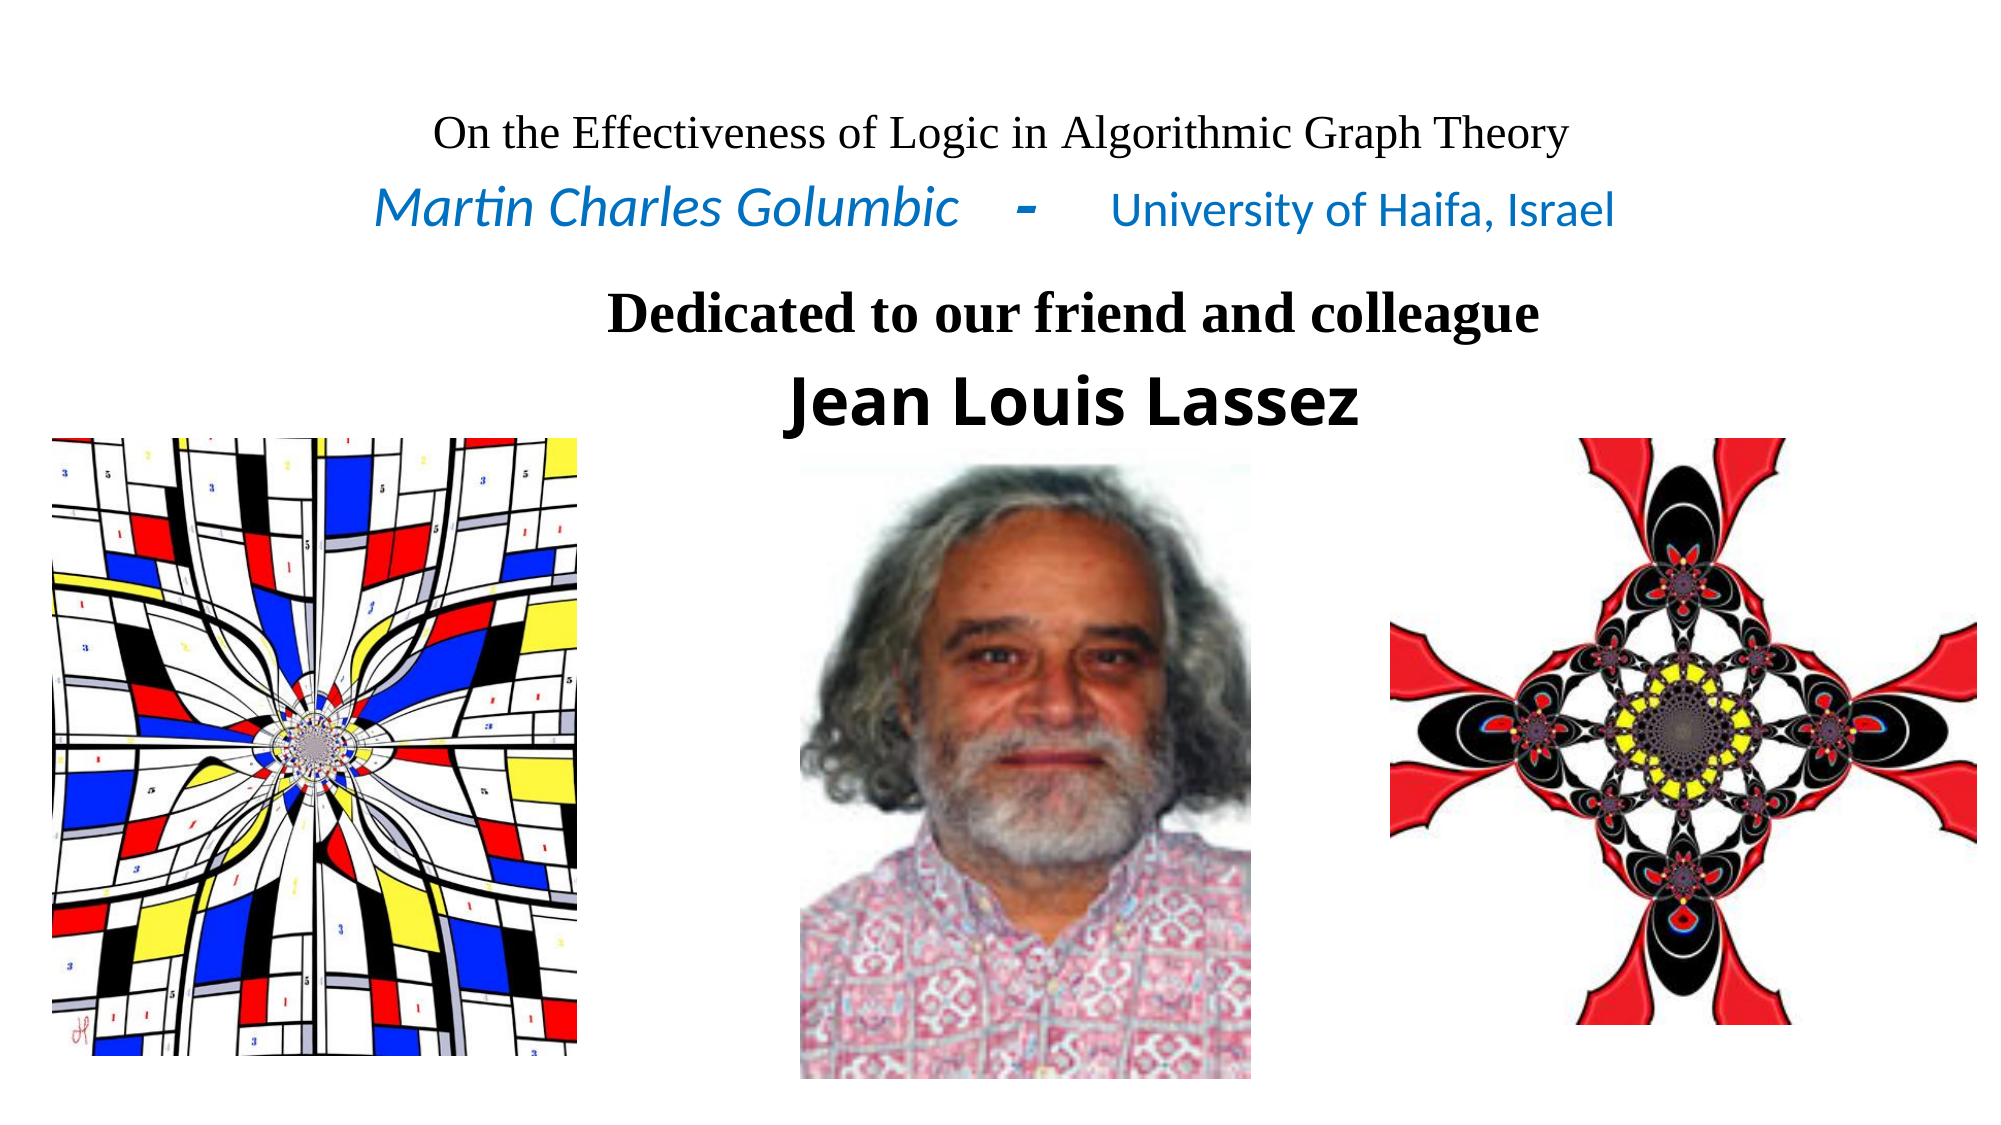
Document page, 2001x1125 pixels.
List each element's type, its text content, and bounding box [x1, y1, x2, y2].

title On the Effectiveness of Logic in Algorithmic Graph Theory [0, 4, 2000, 169]
picture [800, 448, 1251, 1079]
picture [1390, 438, 1977, 1025]
picture [52, 438, 577, 1056]
text_box Dedicated to our friend and colleague Jean Louis Lassez [83, 266, 2000, 447]
subtitle Martin Charles Golumbic  University of Haifa, Israel [176, 168, 1824, 266]
